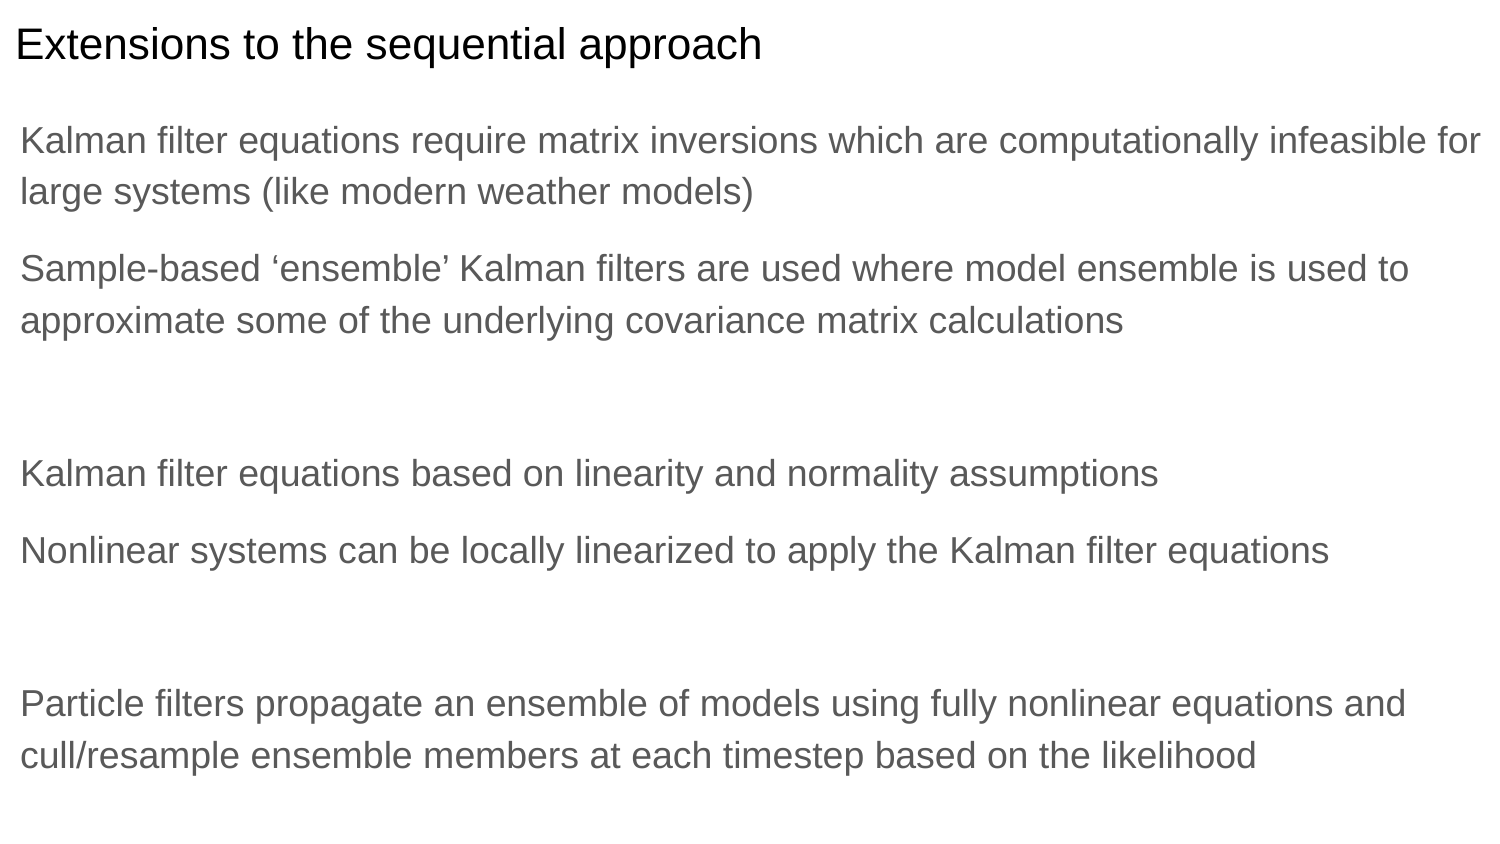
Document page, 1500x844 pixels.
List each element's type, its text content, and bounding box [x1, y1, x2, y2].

title Extensions to the sequential approach [0, 0, 1398, 94]
list Kalman filter equations require matrix inversions which are computationally infeasible for large systems (like modern weather models) Sample-based ‘ensemble’ Kalman filters are used where model ensemble is used to approximate some of the underlying covariance matrix calculations Kalman filter equations based on linearity and normality assumptions Nonlinear systems can be locally linearized to apply the Kalman filter equations Particle filters propagate an ensemble of models using fully nonlinear equations and cull/resample ensemble members at each timestep based on the likelihood [4, 93, 1500, 844]
